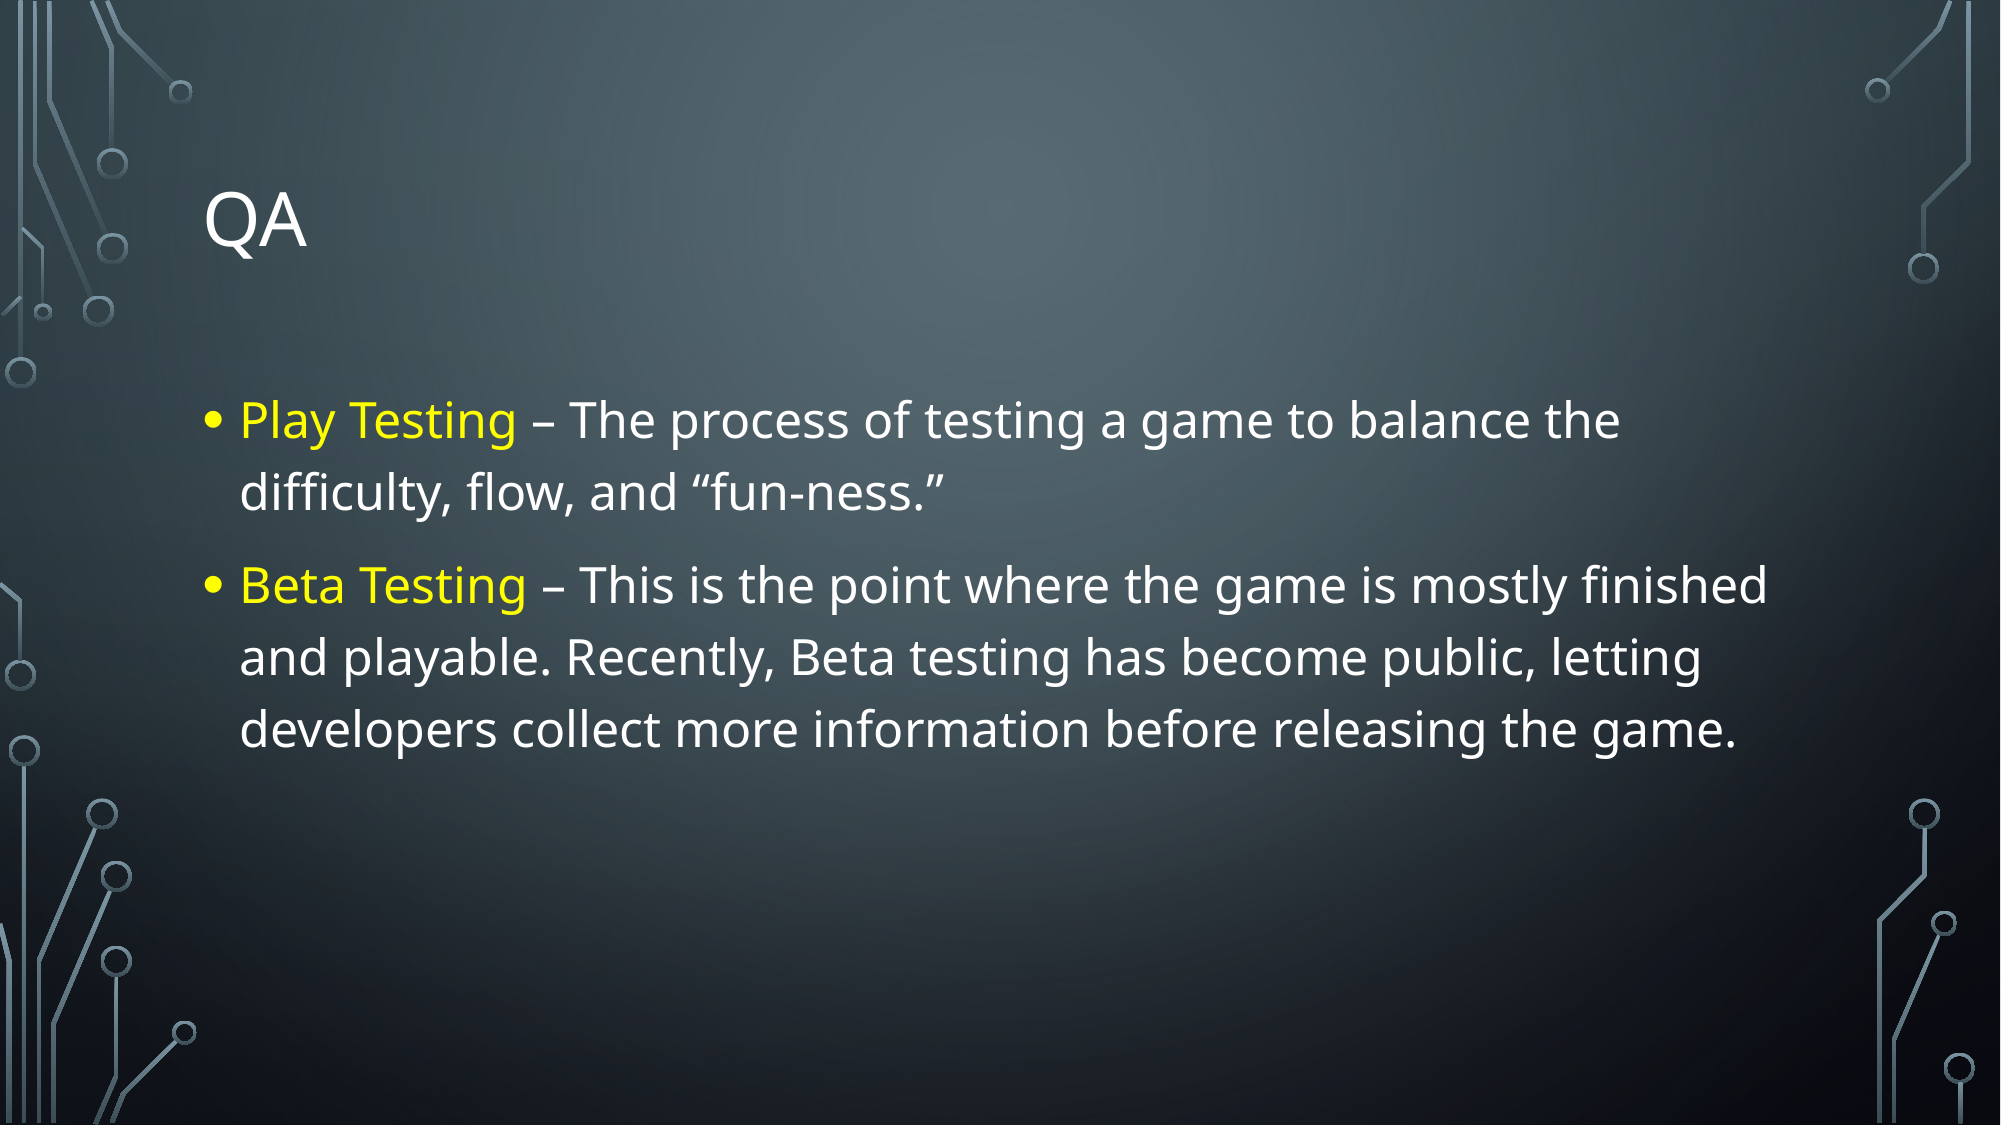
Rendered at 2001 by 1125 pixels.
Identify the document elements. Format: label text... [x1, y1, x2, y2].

list Play Testing – The process of testing a game to balance the difficulty, flow, and “fun-ness.” Beta Testing – This is the point where the game is mostly finished and playable. Recently, Beta testing has become public, letting developers collect more information before releasing the game. [187, 369, 1813, 950]
title QA [187, 101, 1813, 344]
